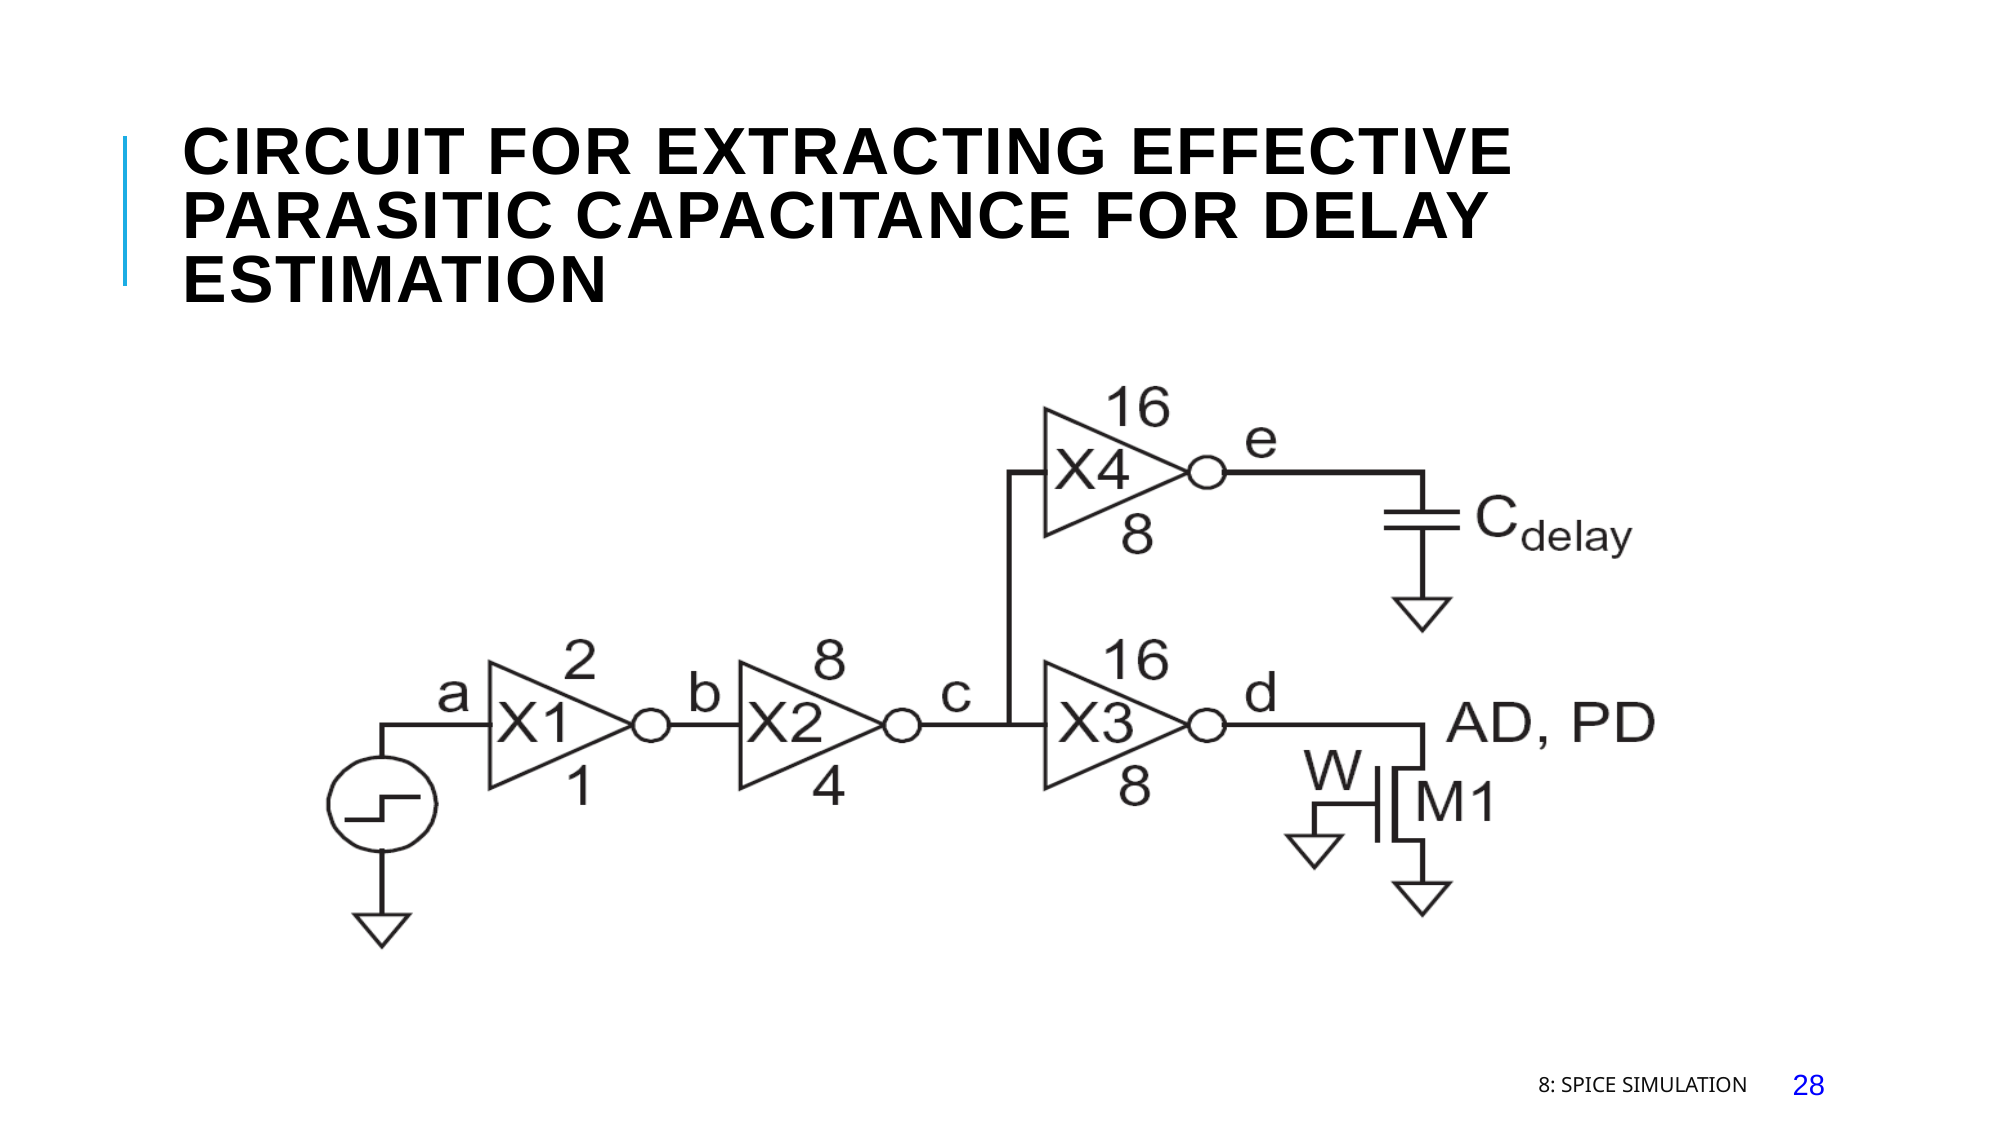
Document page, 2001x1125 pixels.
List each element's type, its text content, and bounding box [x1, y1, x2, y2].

title Circuit For Extracting Effective Parasitic Capacitance for Delay Estimation [168, 96, 1763, 342]
slide_number 28 [1777, 1061, 1938, 1107]
footer 8: SPICE Simulation [794, 1061, 1763, 1107]
picture [318, 377, 1660, 962]
